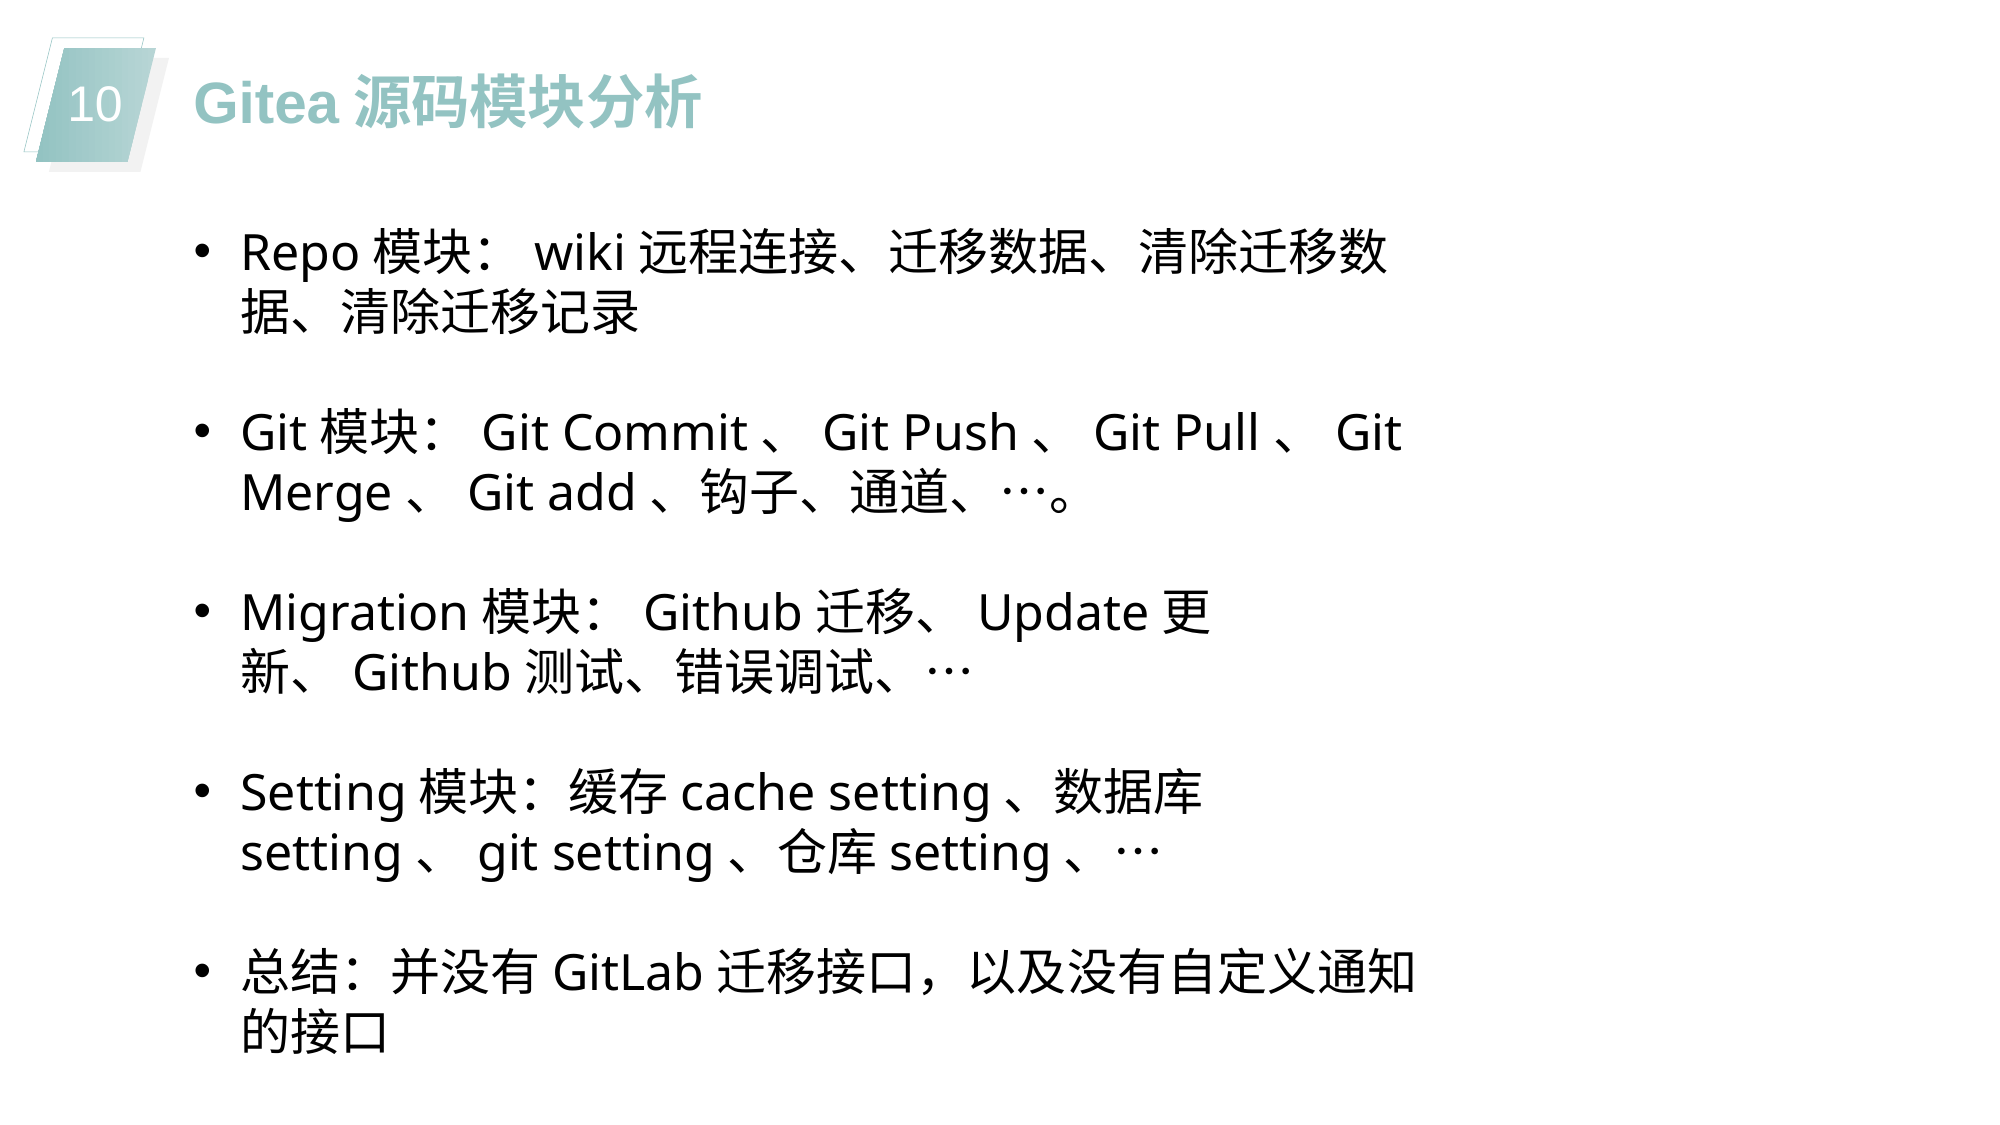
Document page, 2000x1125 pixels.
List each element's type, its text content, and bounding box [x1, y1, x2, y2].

text_box Gitea源码模块分析 [178, 58, 779, 143]
text_box Repo模块：wiki远程连接、迁移数据、清除迁移数据、清除迁移记录 Git模块：Git Commit、Git Push、Git Pull、Git Merge、Git add、钩子、通道、…。 Migration模块：Github迁移、Update更新、Github测试、错误调试、… Setting模块：缓存cache setting、数据库setting、git setting、仓库setting、… 总结：并没有GitLab迁移接口，以及没有自定义通知的接口 [178, 213, 1453, 1068]
